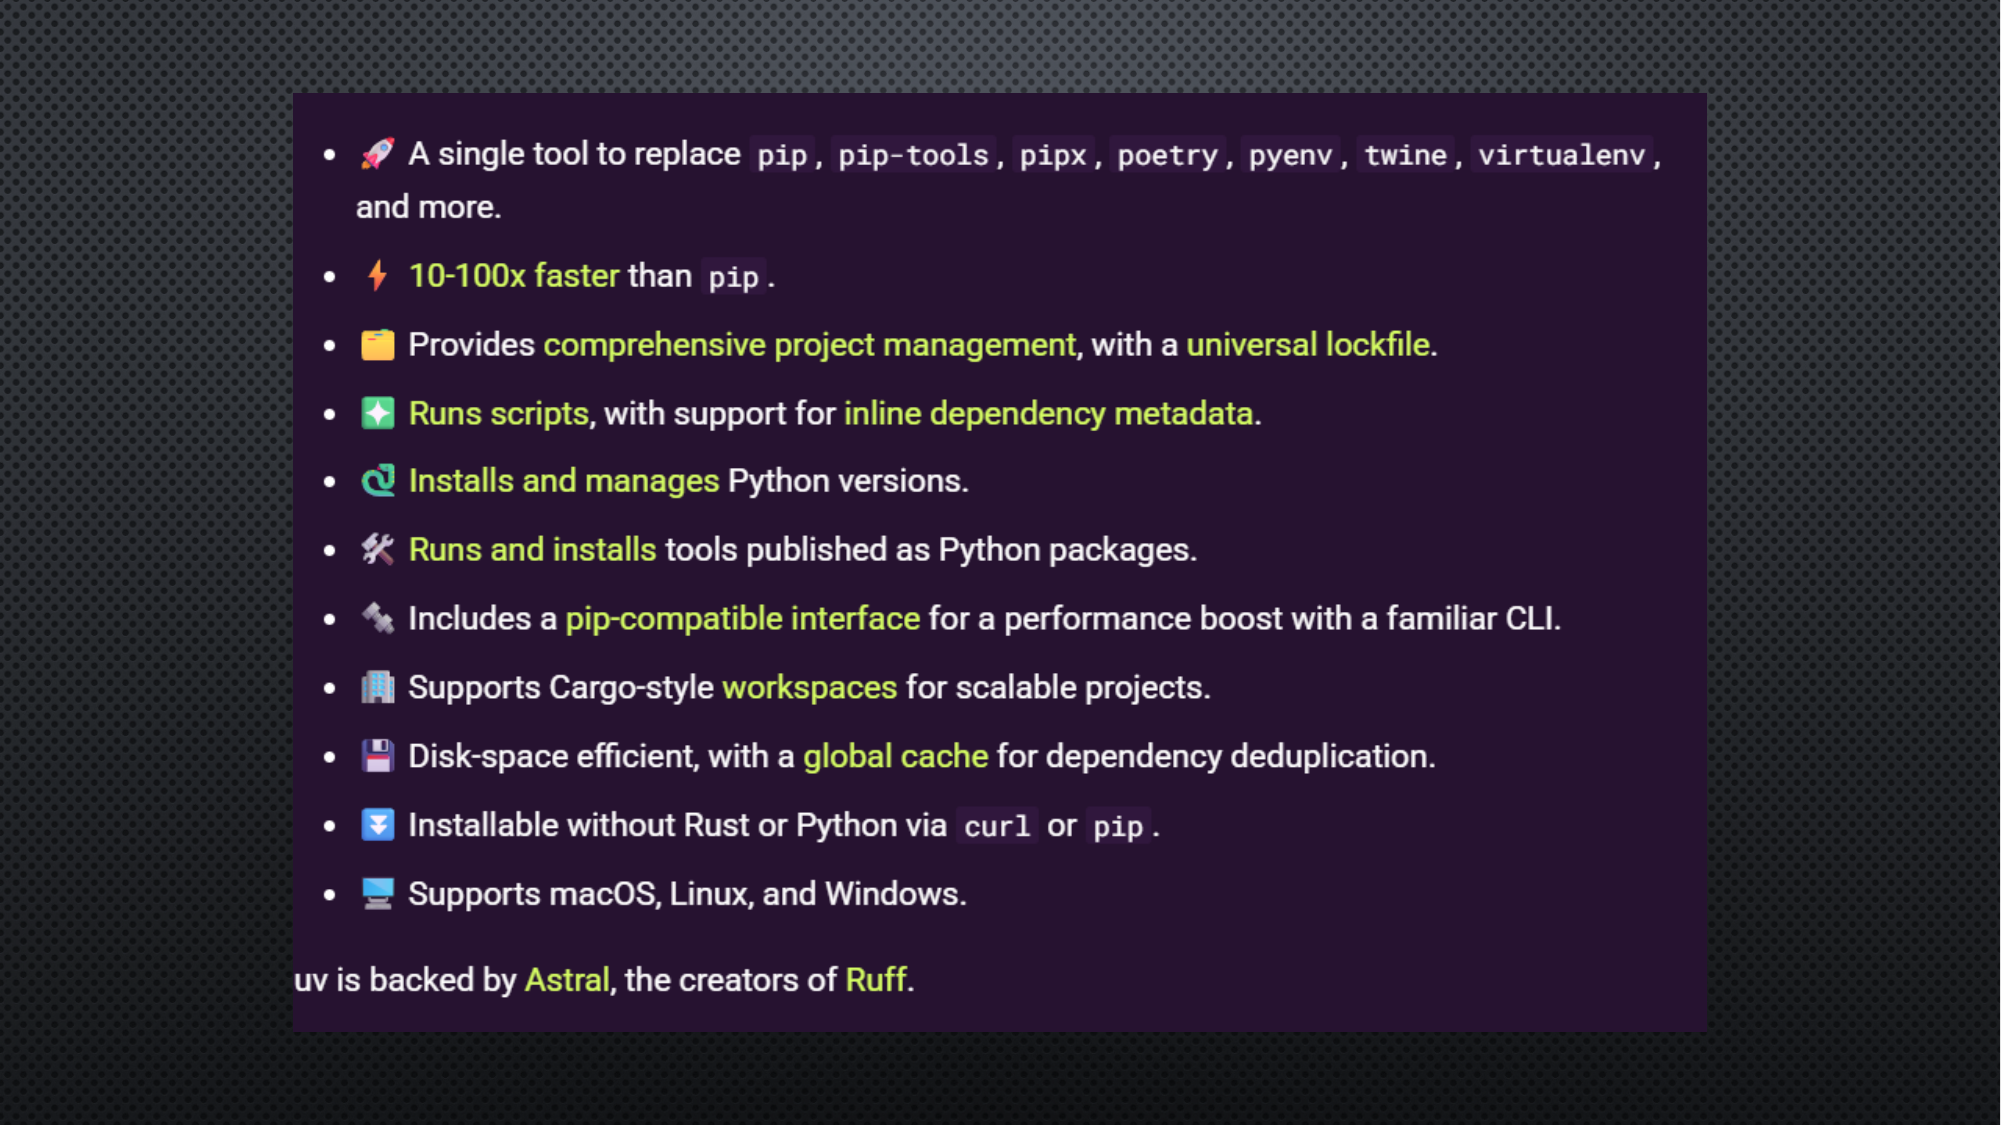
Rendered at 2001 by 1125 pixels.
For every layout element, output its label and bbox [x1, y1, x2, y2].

picture [293, 93, 1707, 1032]
